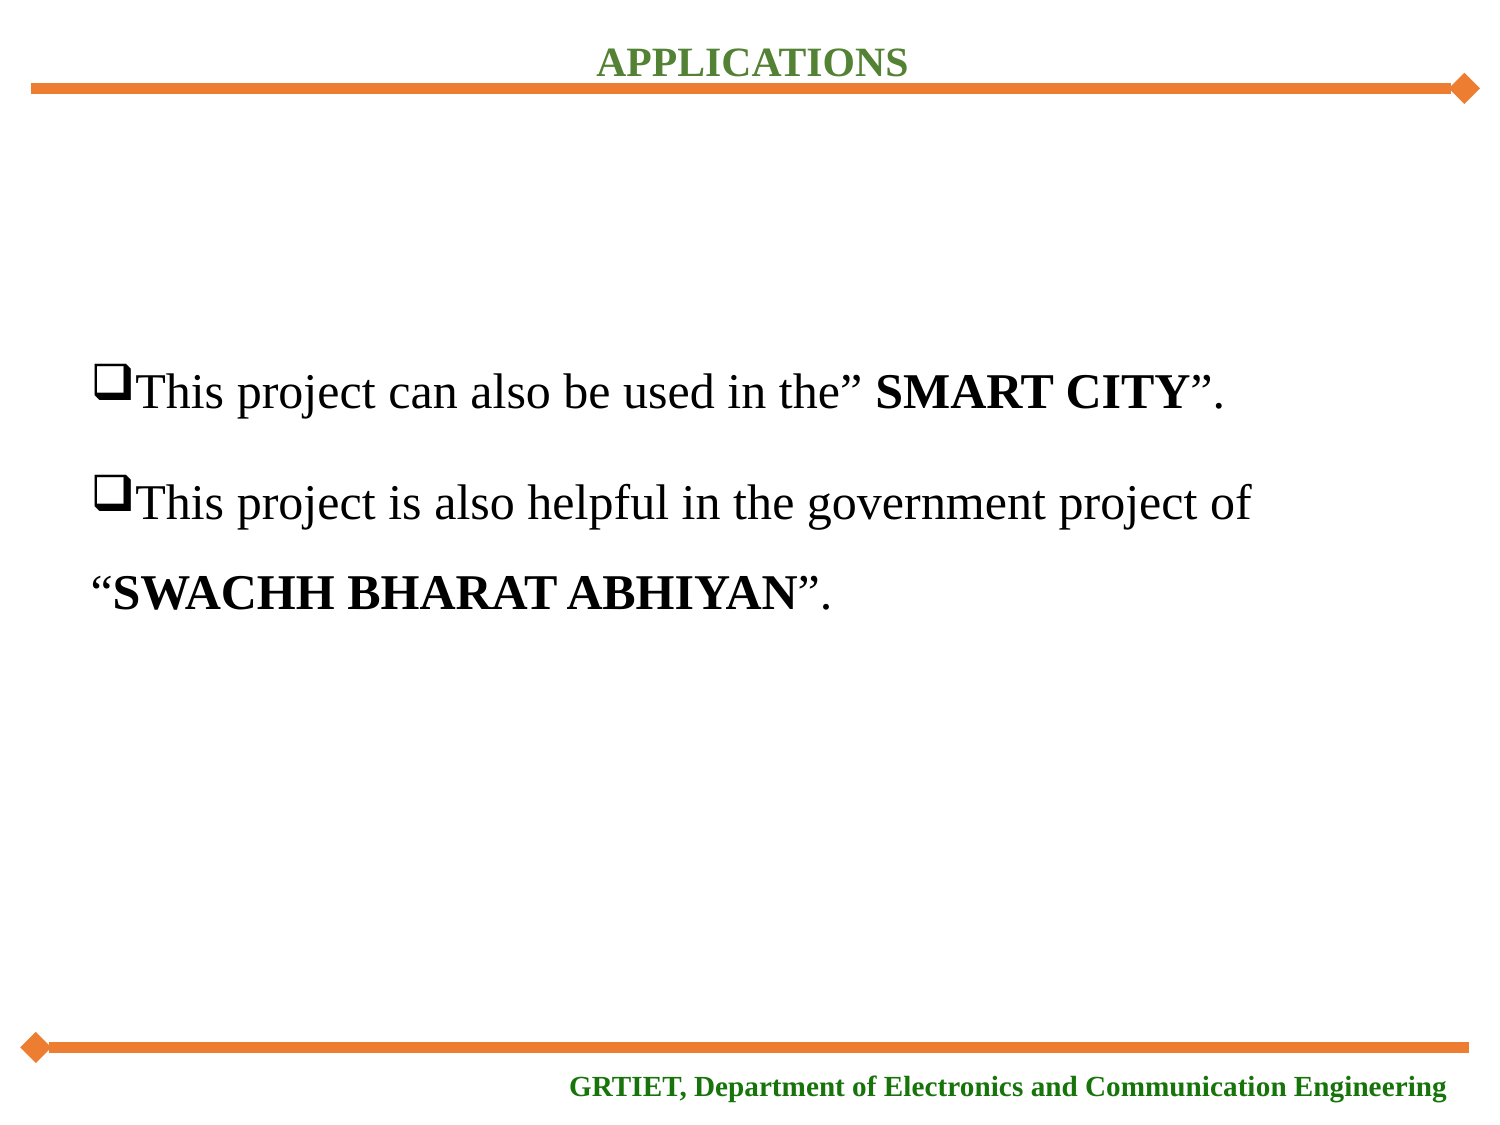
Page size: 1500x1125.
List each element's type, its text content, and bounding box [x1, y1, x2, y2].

text_box This project can also be used in the” SMART CITY”. This project is also helpful in the government project of “SWACHH BHARAT ABHIYAN”. [75, 261, 1491, 628]
text_box APPLICATIONS [35, 27, 1470, 93]
text_box GRTIET, Department of Electronics and Communication Engineering [75, 1059, 1463, 1110]
